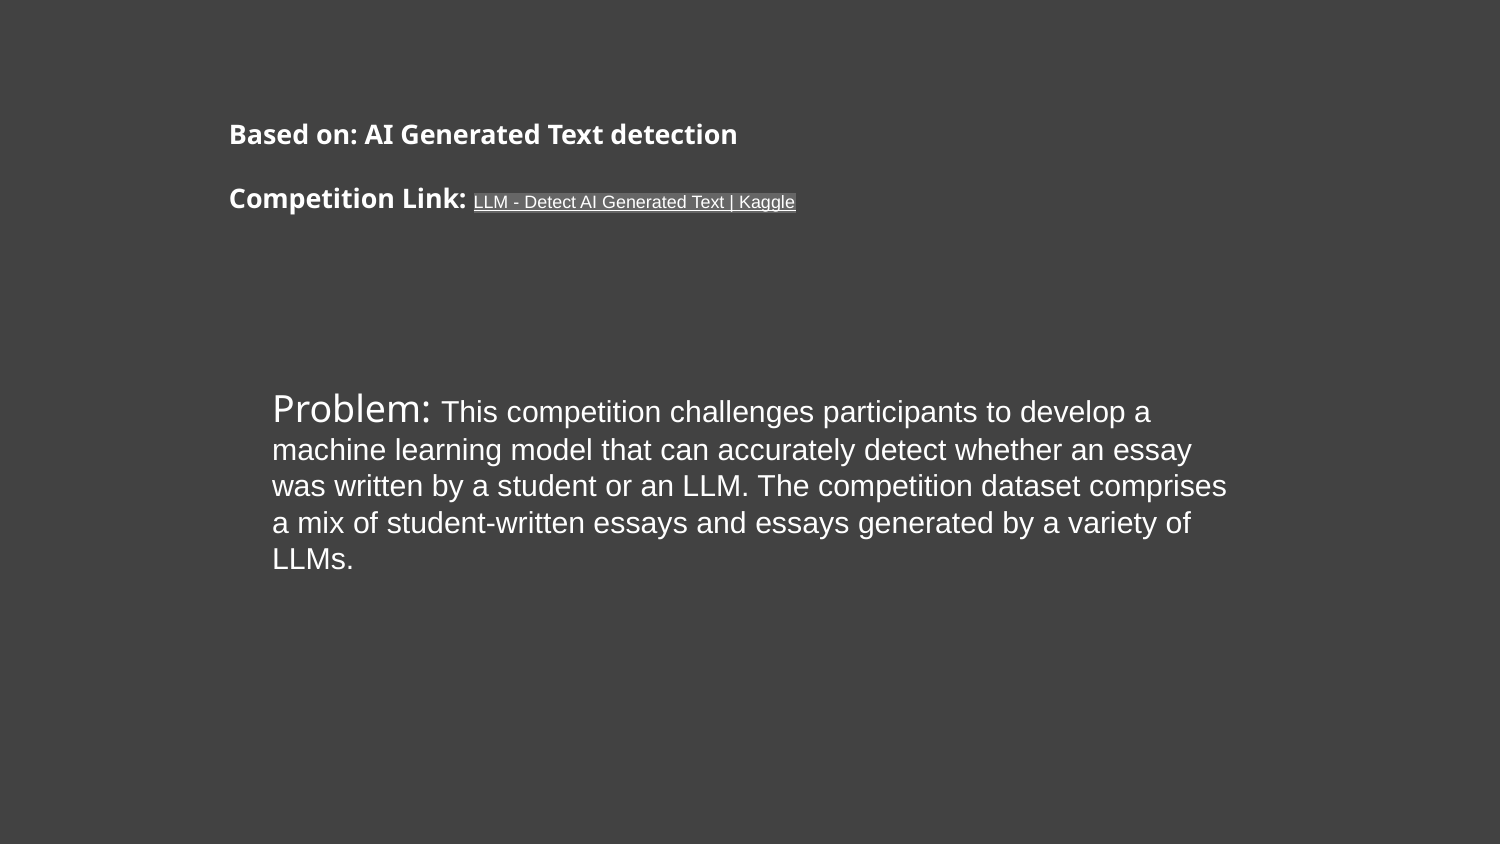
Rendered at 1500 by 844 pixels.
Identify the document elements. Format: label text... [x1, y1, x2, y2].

text_box Problem: This competition challenges participants to develop a machine learning model that can accurately detect whether an essay was written by a student or an LLM. The competition dataset comprises a mix of student-written essays and essays generated by a variety of LLMs. [257, 370, 1243, 591]
title Based on: AI Generated Text detection Competition Link: LLM - Detect AI Generated Text | Kaggle [213, 102, 1368, 230]
